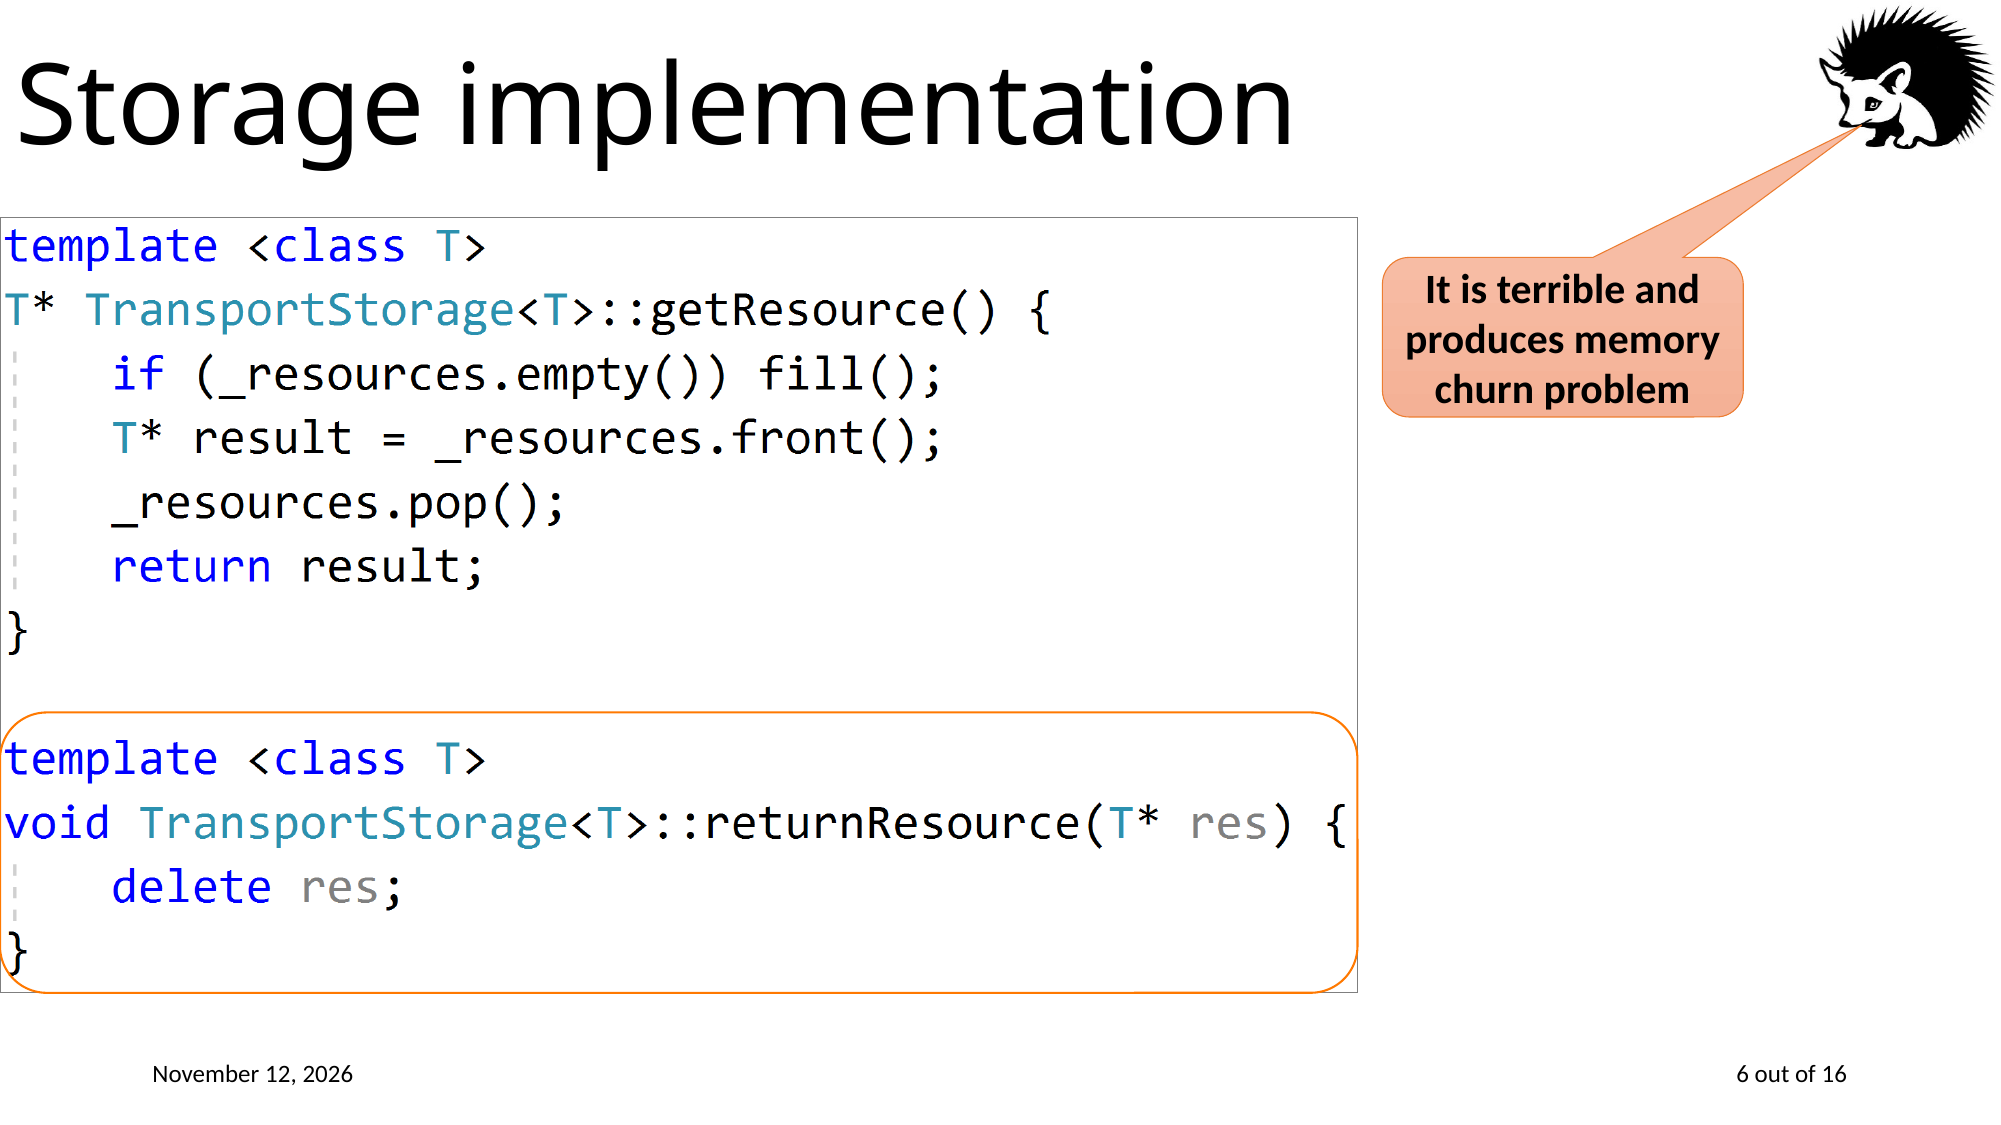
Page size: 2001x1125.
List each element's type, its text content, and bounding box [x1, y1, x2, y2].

text_box It is terrible and produces memory churn problem [1381, 148, 1823, 418]
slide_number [137, 1042, 588, 1103]
picture [1813, 0, 2000, 155]
slide_number 6 out of 16 [1412, 1042, 1863, 1103]
picture [0, 217, 1358, 993]
title Storage implementation [0, 0, 1725, 218]
